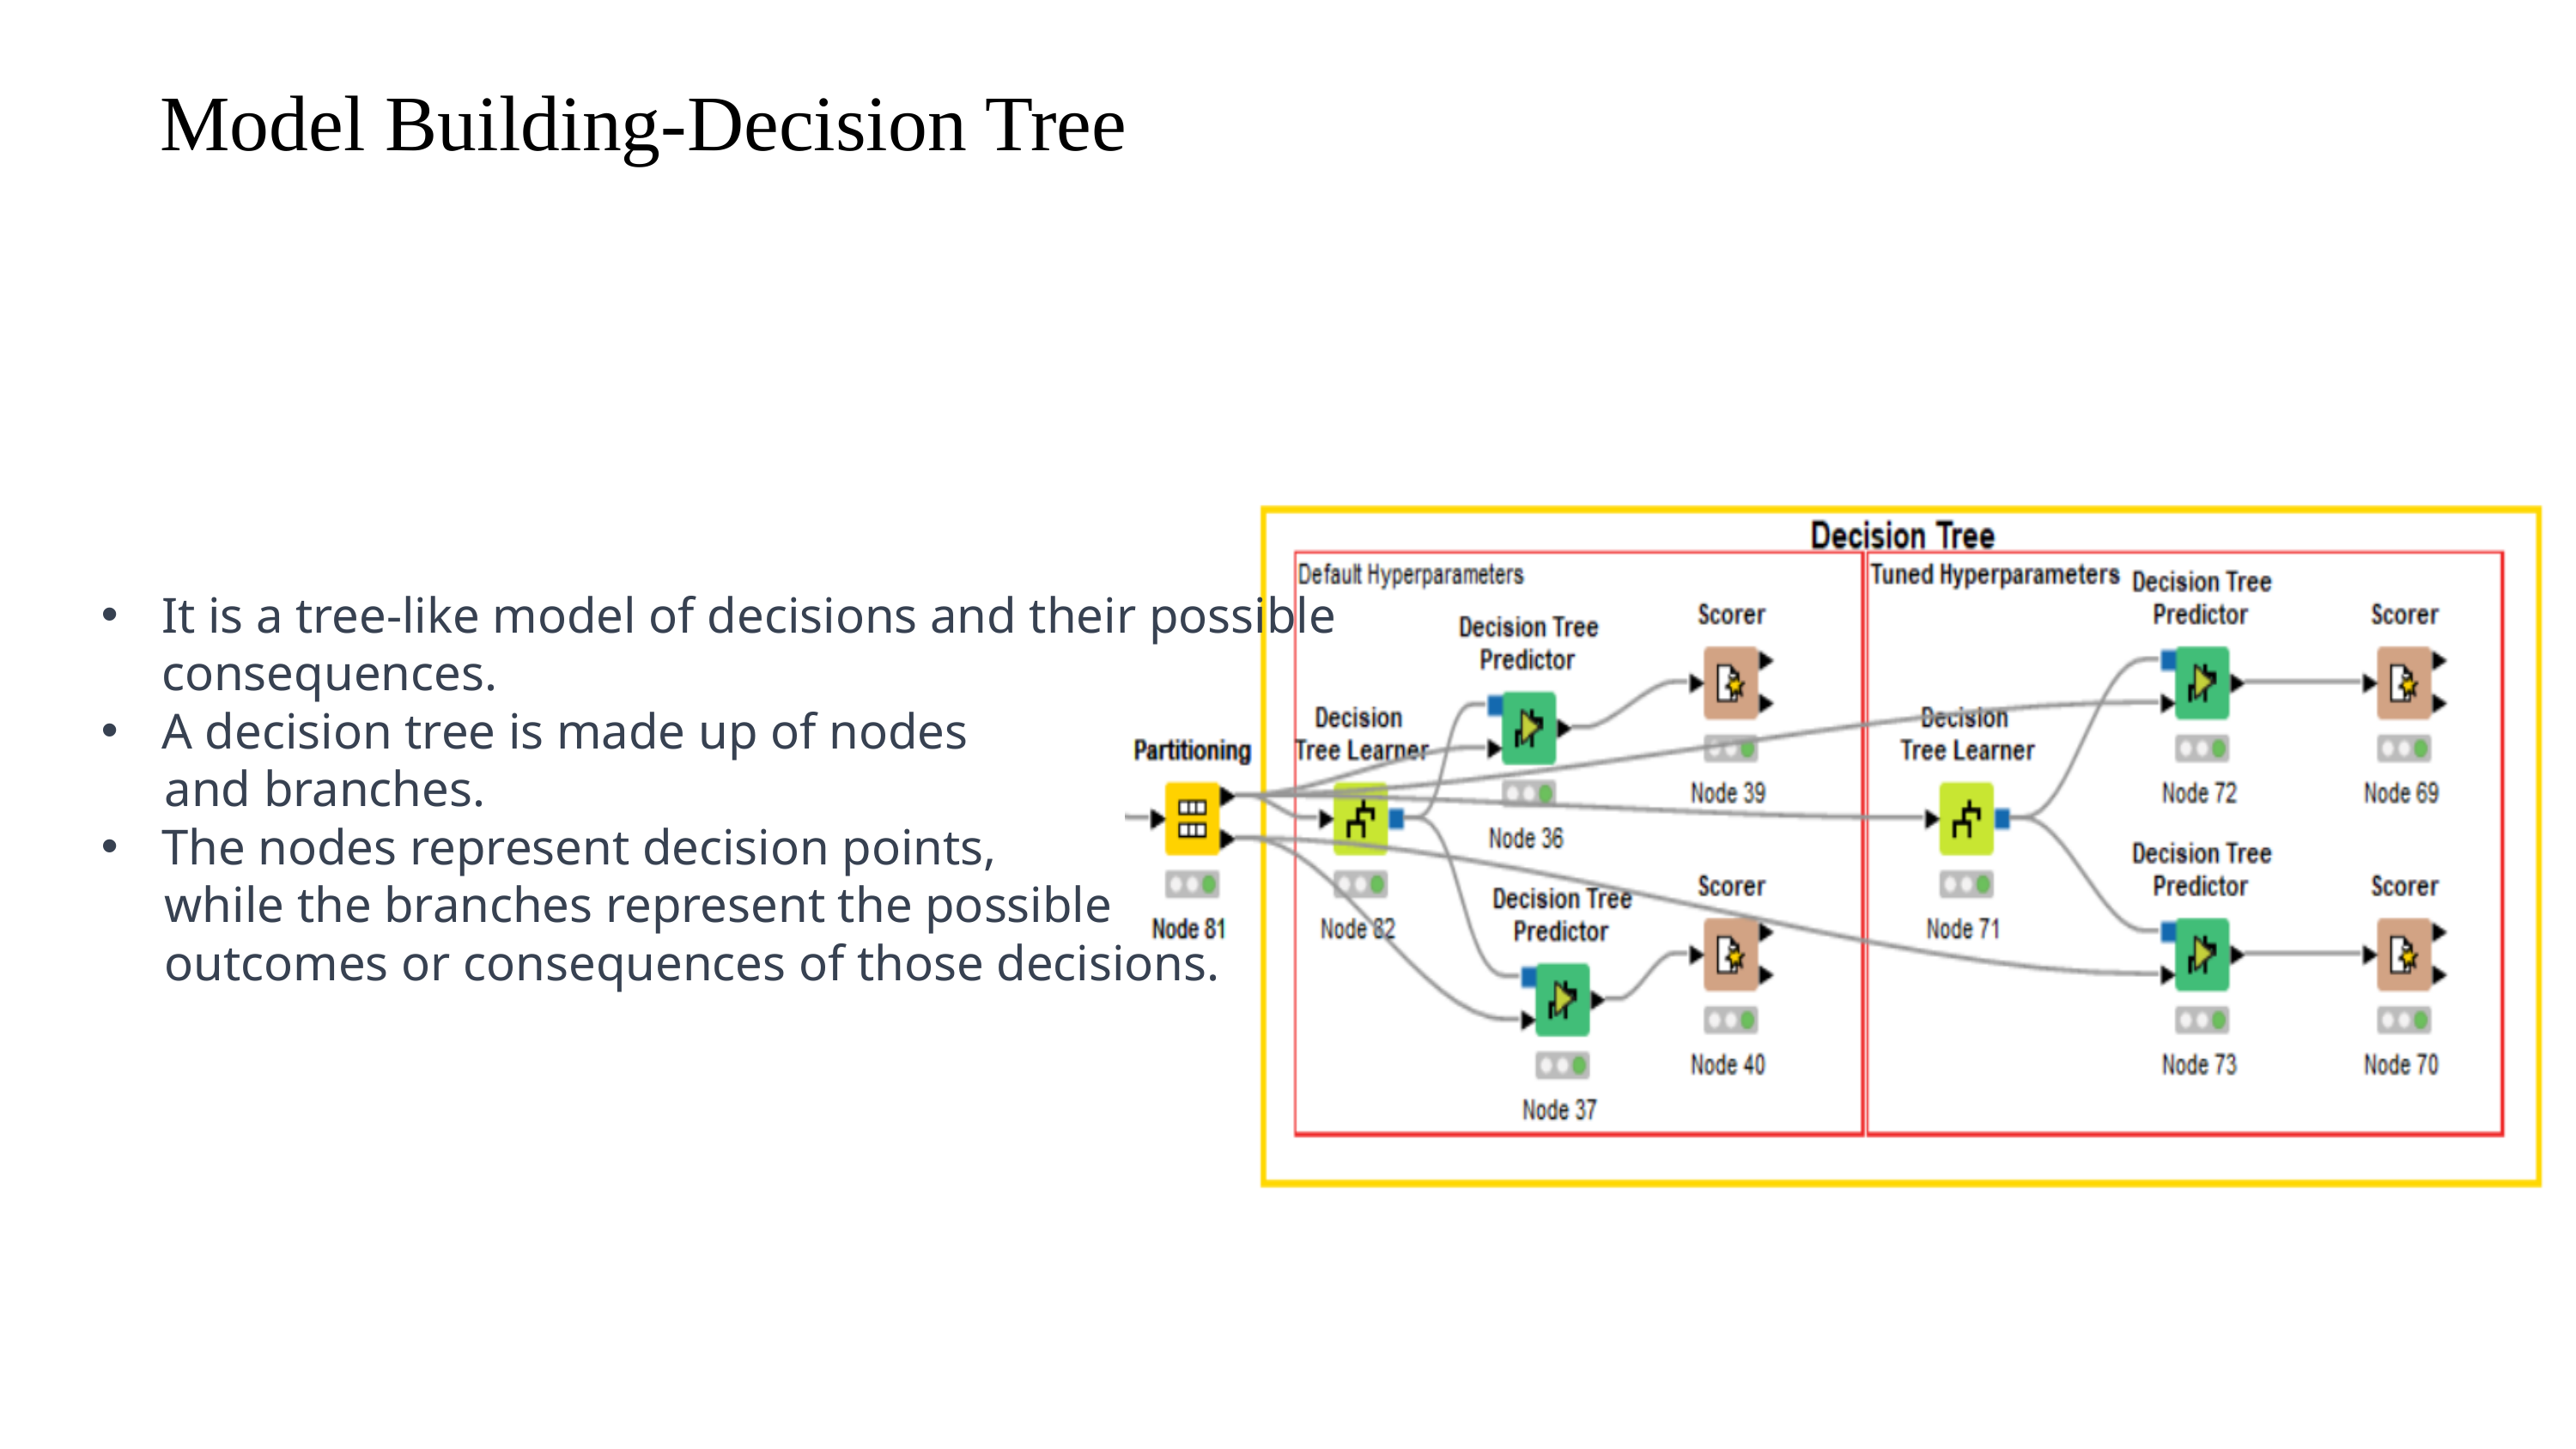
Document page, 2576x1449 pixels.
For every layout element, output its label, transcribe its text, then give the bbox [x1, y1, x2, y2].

text_box It is a tree-like model of decisions and their possible consequences. A decision tree is made up of nodes and branches. The nodes represent decision points, while the branches represent the possible outcomes or consequences of those decisions. [88, 578, 1121, 997]
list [1125, 485, 2554, 1205]
title Model Building-Decision Tree [64, 39, 1224, 200]
